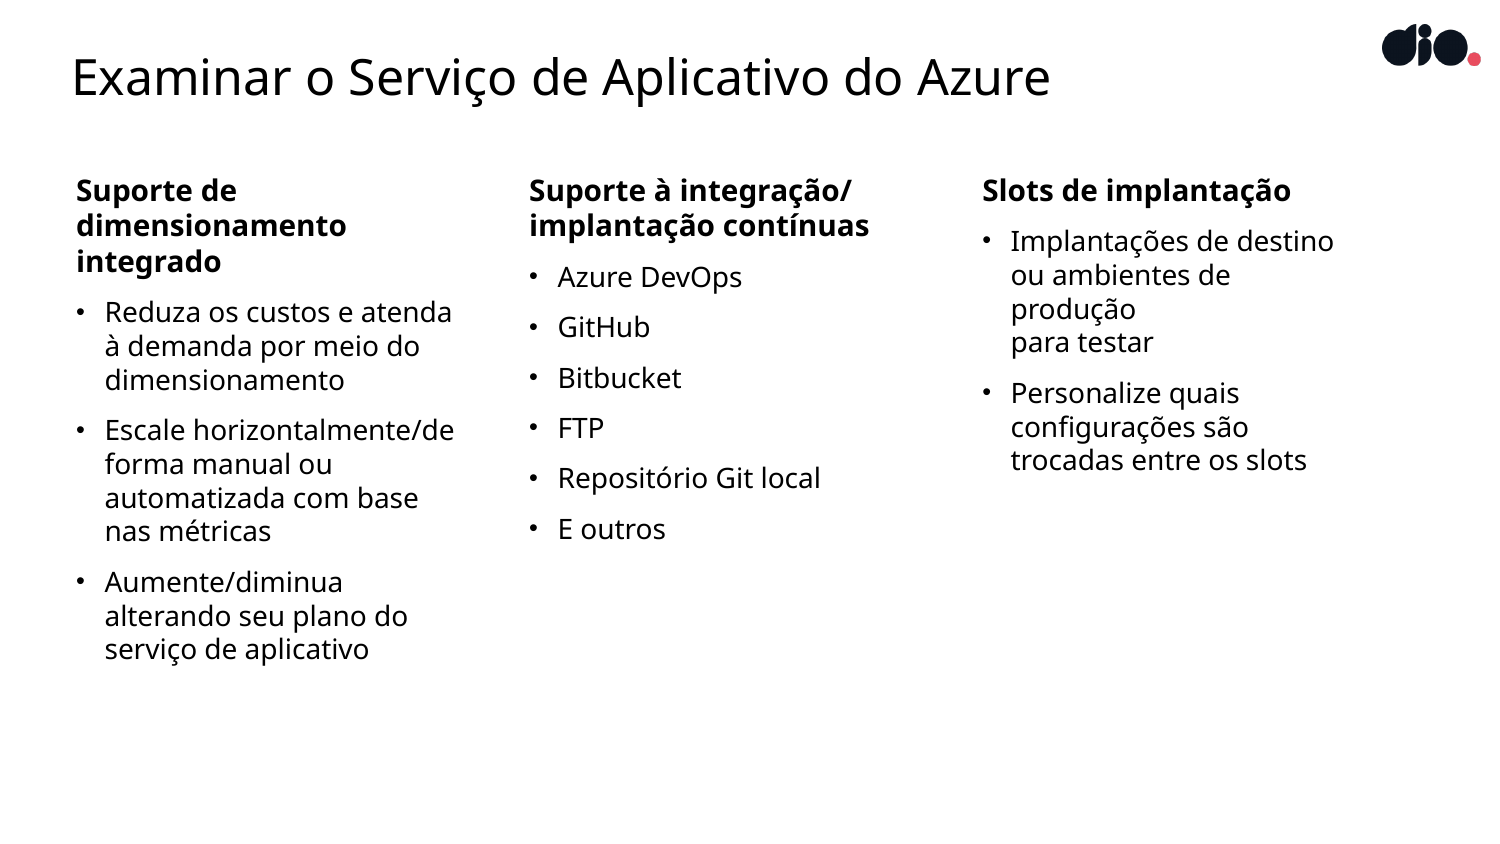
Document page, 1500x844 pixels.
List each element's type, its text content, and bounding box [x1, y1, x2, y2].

text_box Suporte de dimensionamento integrado Reduza os custos e atenda à demanda por meio do dimensionamento Escale horizontalmente/de forma manual ou automatizada com base nas métricas Aumente/diminua alterando seu plano do serviço de aplicativo [76, 171, 468, 666]
text_box Suporte à integração/ implantação contínuas Azure DevOps GitHub Bitbucket FTP Repositório Git local E outros [529, 171, 945, 546]
picture [1382, 24, 1481, 66]
title Examinar o Serviço de Aplicativo do Azure [56, 0, 1350, 160]
text_box Slots de implantação Implantações de destino ou ambientes de produção para testar Personalize quais configurações são trocadas entre os slots [982, 171, 1359, 477]
